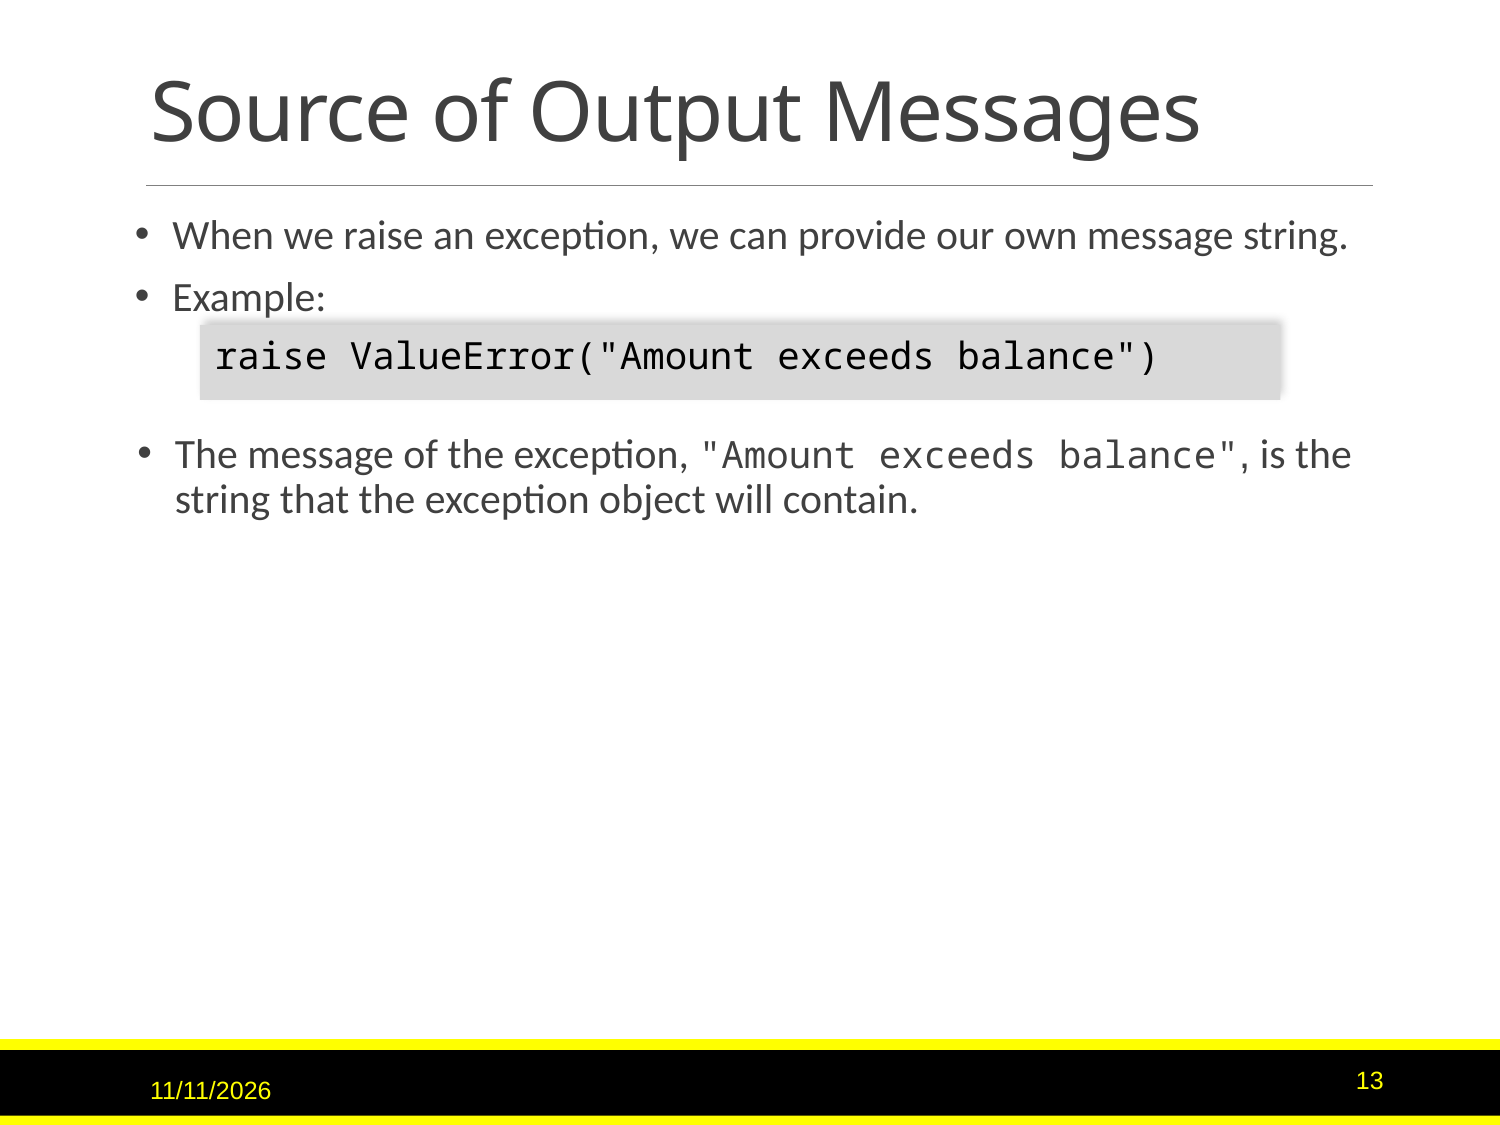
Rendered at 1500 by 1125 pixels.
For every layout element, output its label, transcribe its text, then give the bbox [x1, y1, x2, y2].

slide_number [135, 1059, 440, 1120]
title Source of Output Messages [135, 47, 1373, 167]
text_box The message of the exception, "Amount exceeds balance", is the string that the exception object will contain. [137, 424, 1363, 792]
list When we raise an exception, we can provide our own message string. Example: [134, 205, 1373, 350]
text_box raise ValueError("Amount exceeds balance") [199, 324, 1281, 400]
